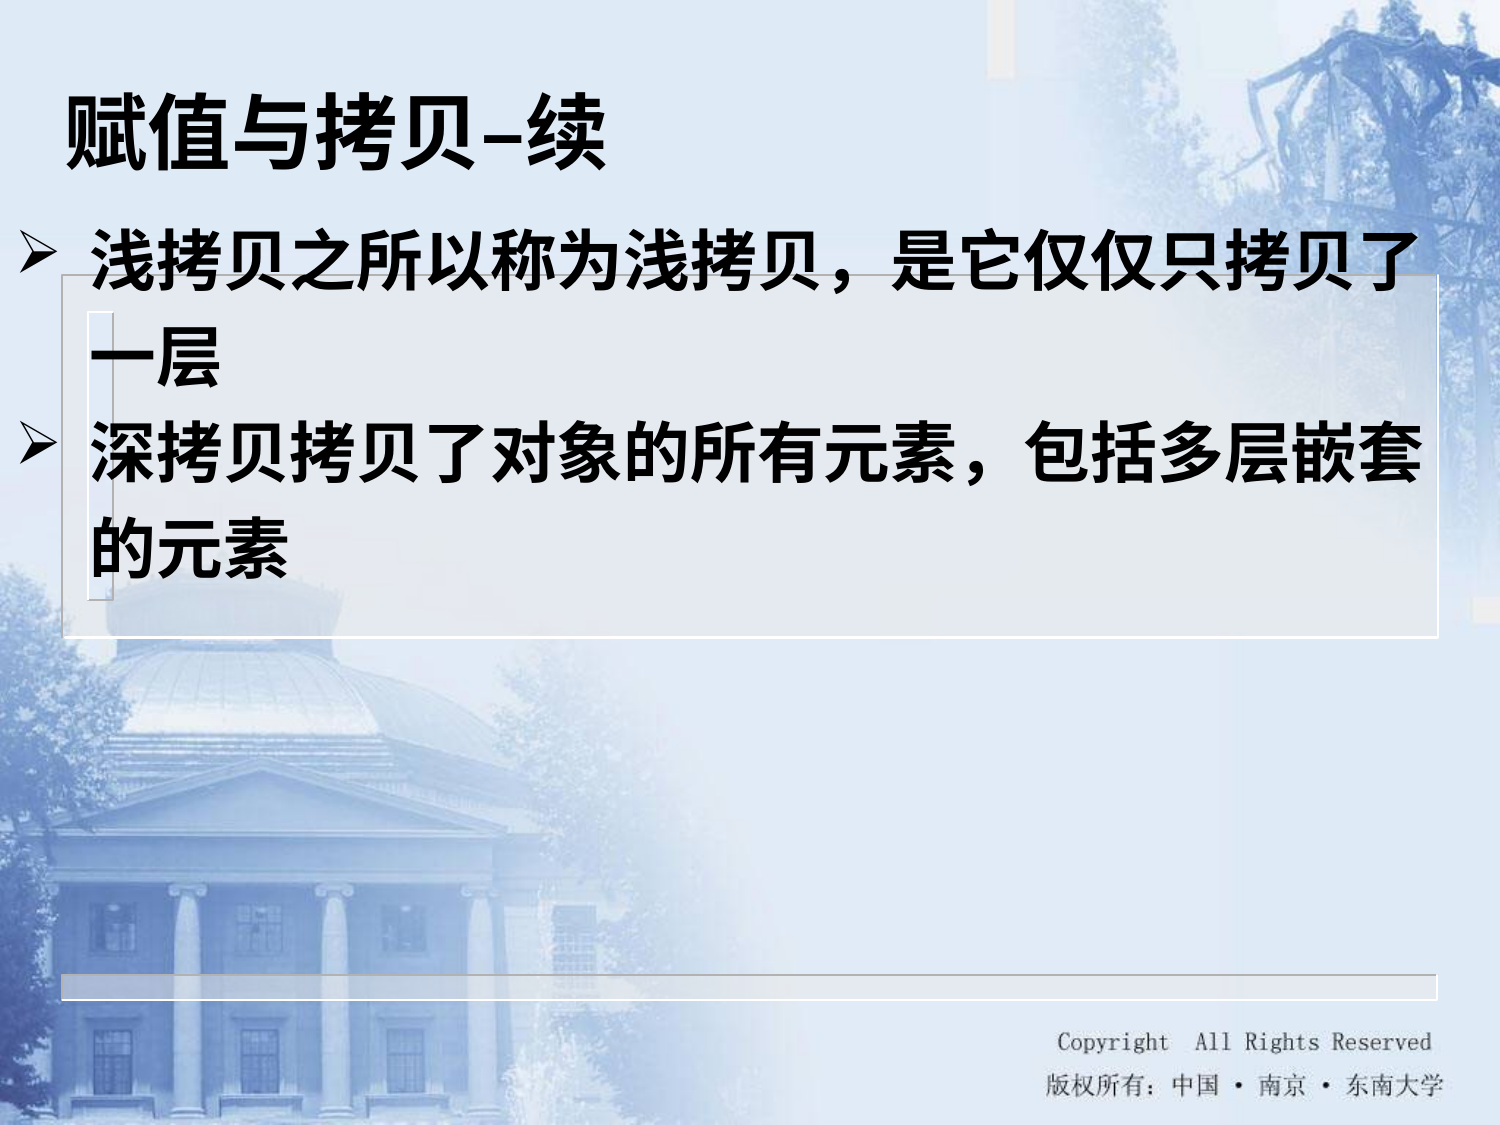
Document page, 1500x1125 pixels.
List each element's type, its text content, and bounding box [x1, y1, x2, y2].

picture [0, 594, 1500, 1125]
text_box 浅拷贝之所以称为浅拷贝，是它仅仅只拷贝了一层 深拷贝拷贝了对象的所有元素，包括多层嵌套的元素 [0, 195, 1500, 594]
picture [89, 594, 112, 599]
text_box 赋值与拷贝–续 [49, 53, 625, 188]
picture [0, 0, 1500, 195]
